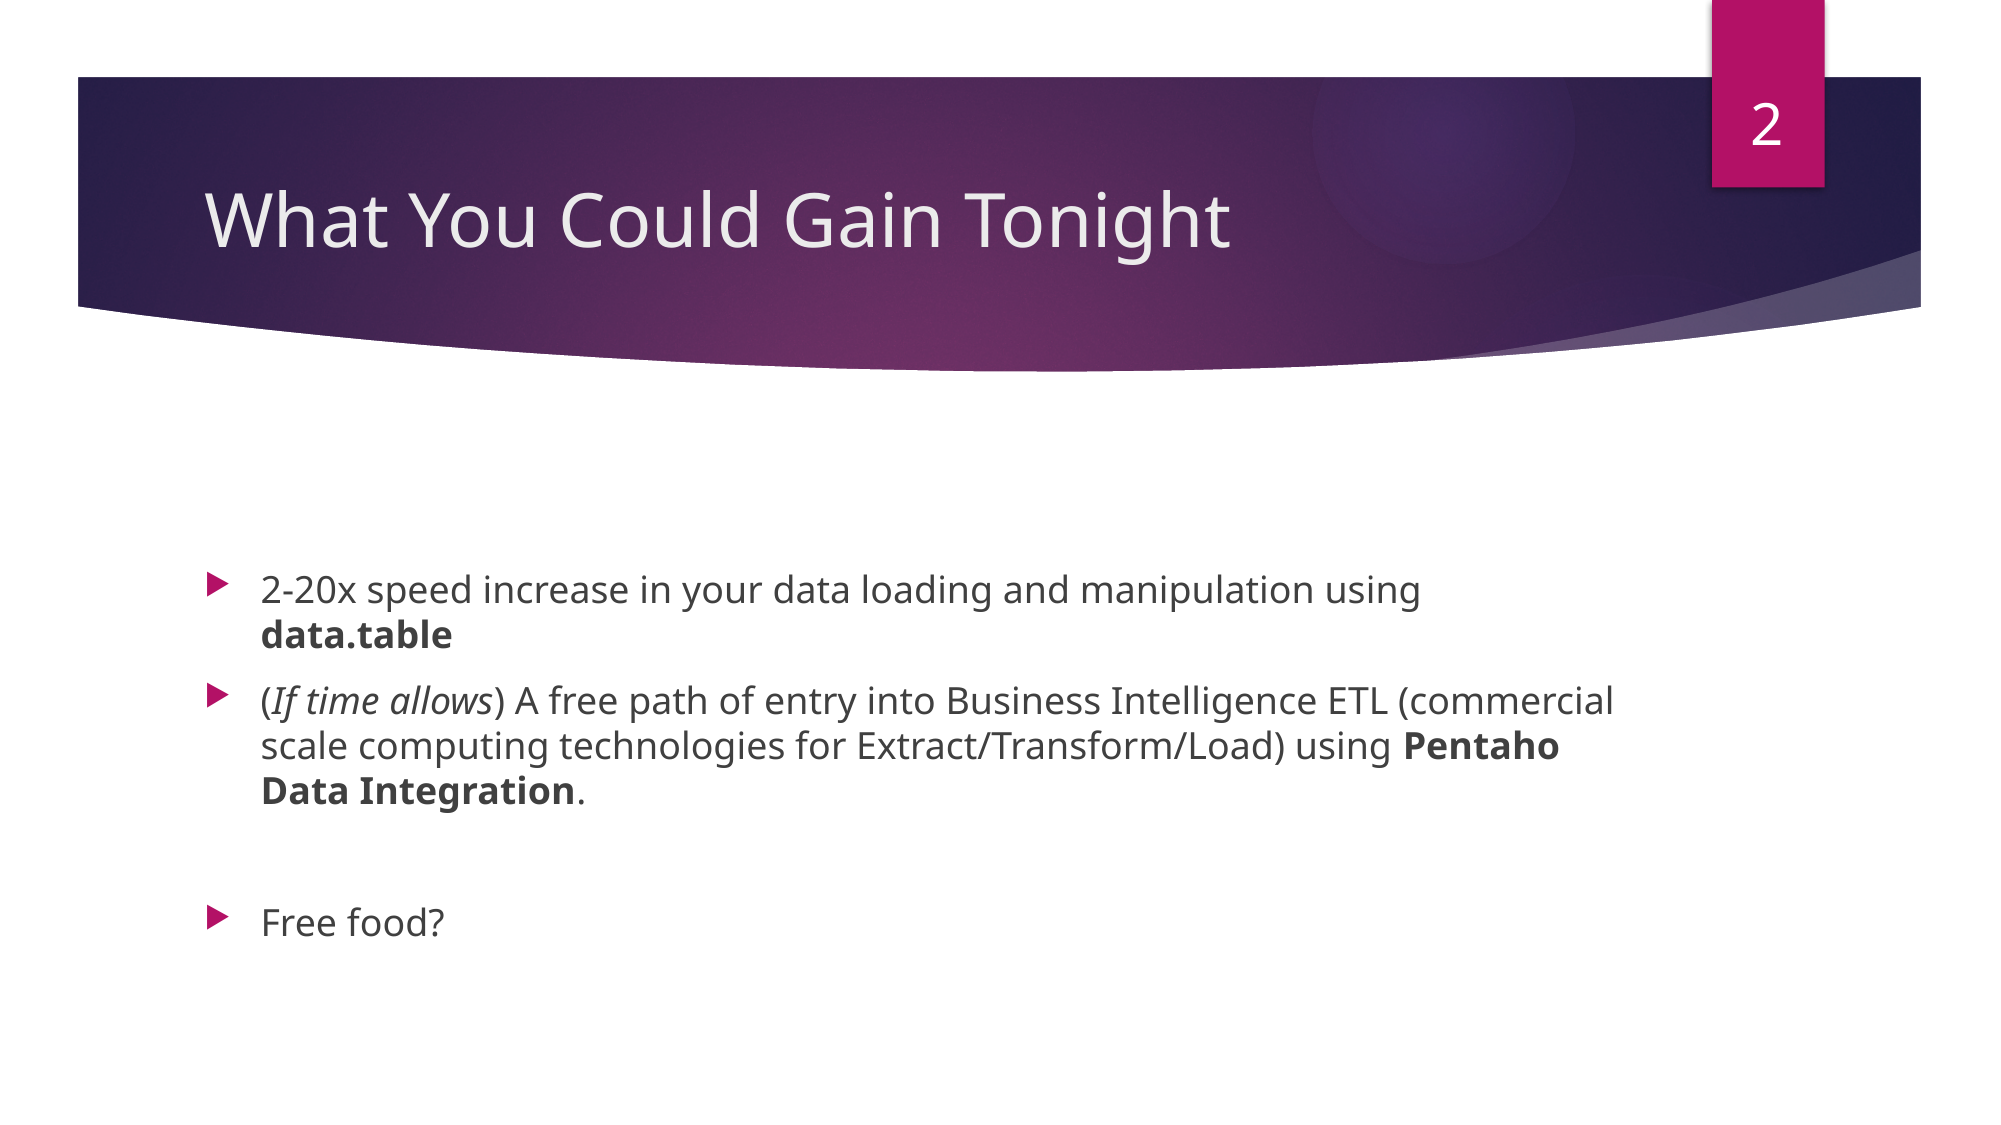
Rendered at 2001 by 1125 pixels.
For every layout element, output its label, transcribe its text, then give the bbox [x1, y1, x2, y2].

slide_number 2 [1698, 48, 1836, 175]
list 2-20x speed increase in your data loading and manipulation using data.table (If time allows) A free path of entry into Business Intelligence ETL (commercial scale computing technologies for Extract/Transform/Load) using Pentaho Data Integration. Free food? [189, 427, 1638, 988]
title What You Could Gain Tonight [189, 159, 1627, 276]
